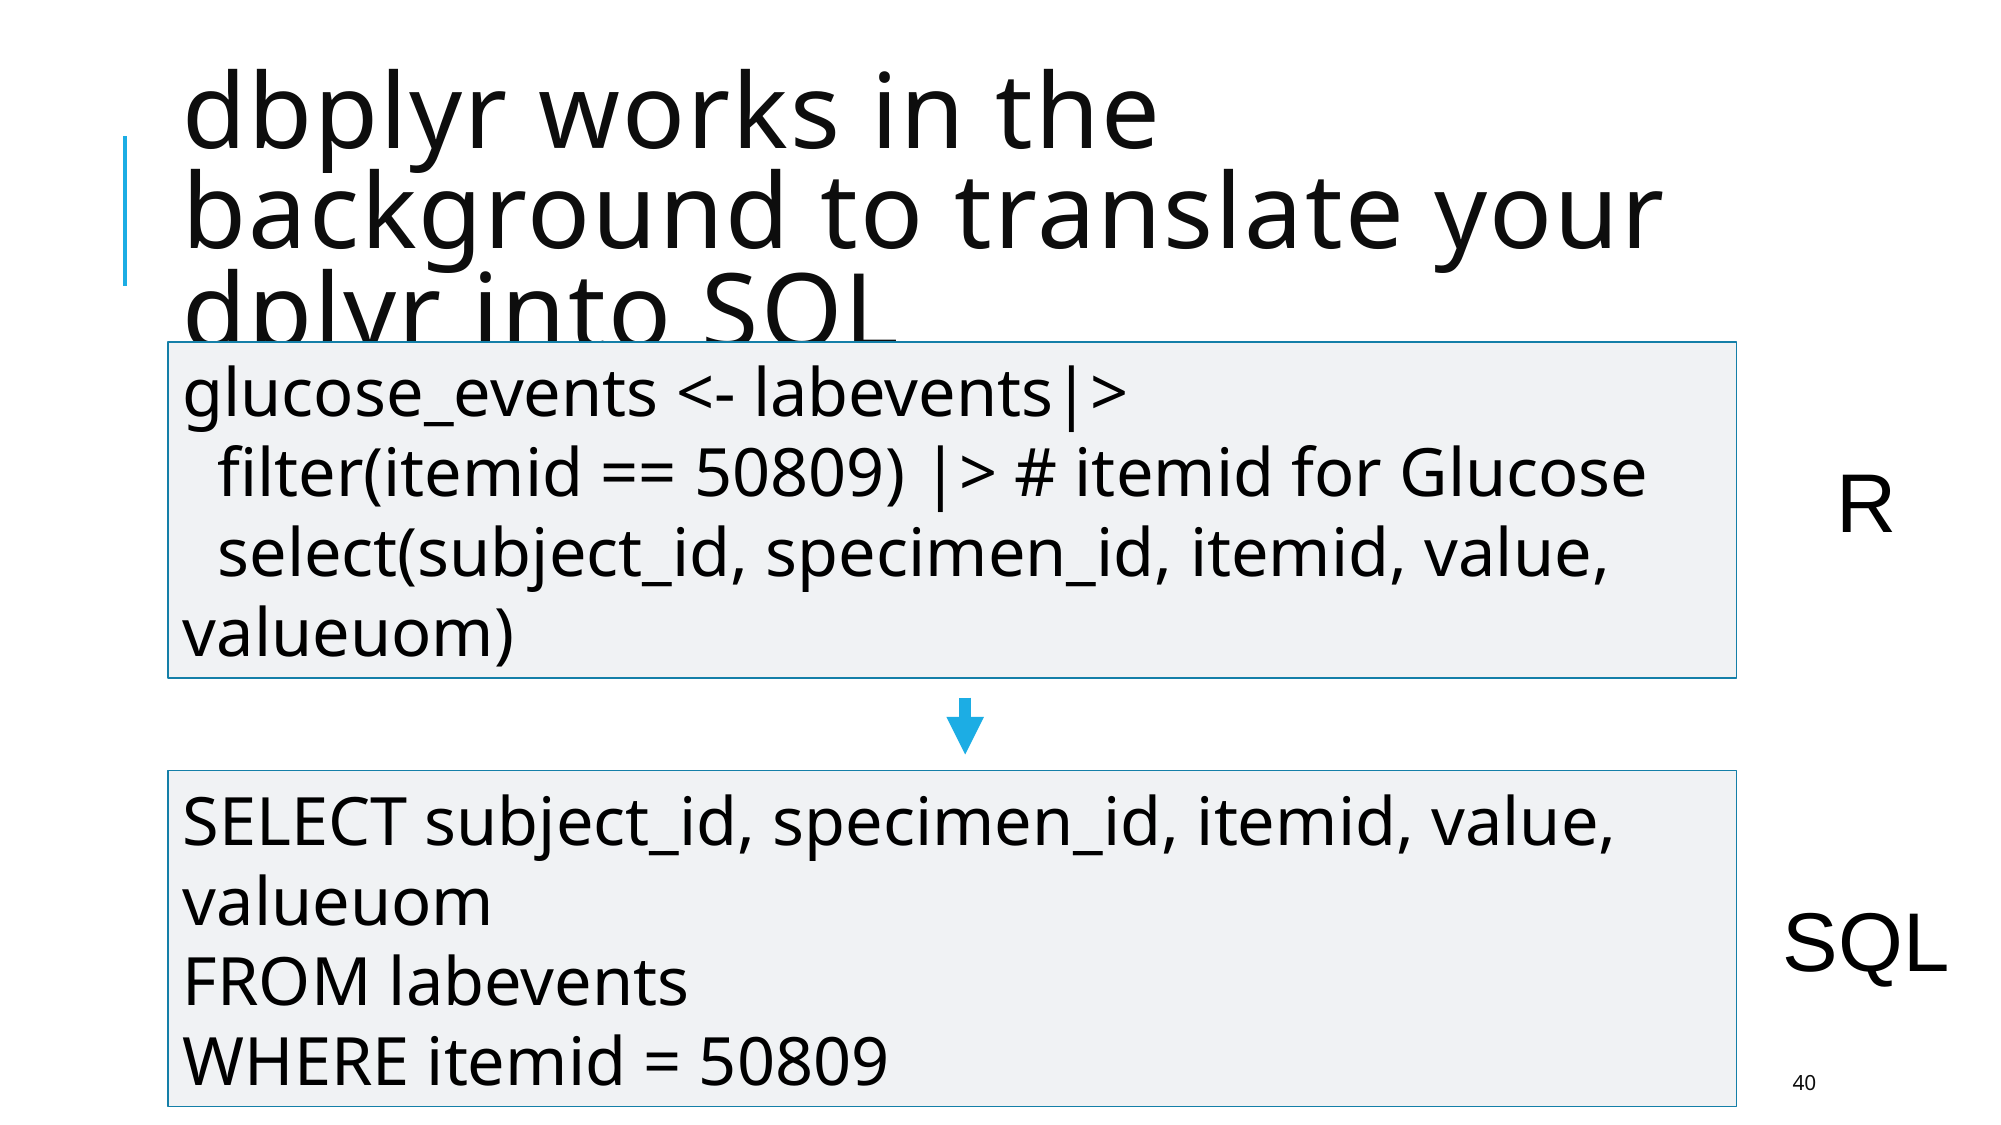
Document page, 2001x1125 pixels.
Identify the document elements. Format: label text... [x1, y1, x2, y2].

slide_number 40 [1777, 1061, 1938, 1107]
text_box R [1794, 441, 1938, 557]
text_box SQL [1765, 880, 1967, 996]
title dbplyr works in the background to translate your dplyr into SQL [168, 96, 1763, 342]
text_box glucose_events <- labevents|> filter(itemid == 50809) |> # itemid for Glucose select(subject_id, specimen_id, itemid, value, valueuom) [167, 341, 1738, 679]
text_box SELECT subject_id, specimen_id, itemid, value, valueuom FROM labevents WHERE itemid = 50809 [167, 769, 1738, 1108]
